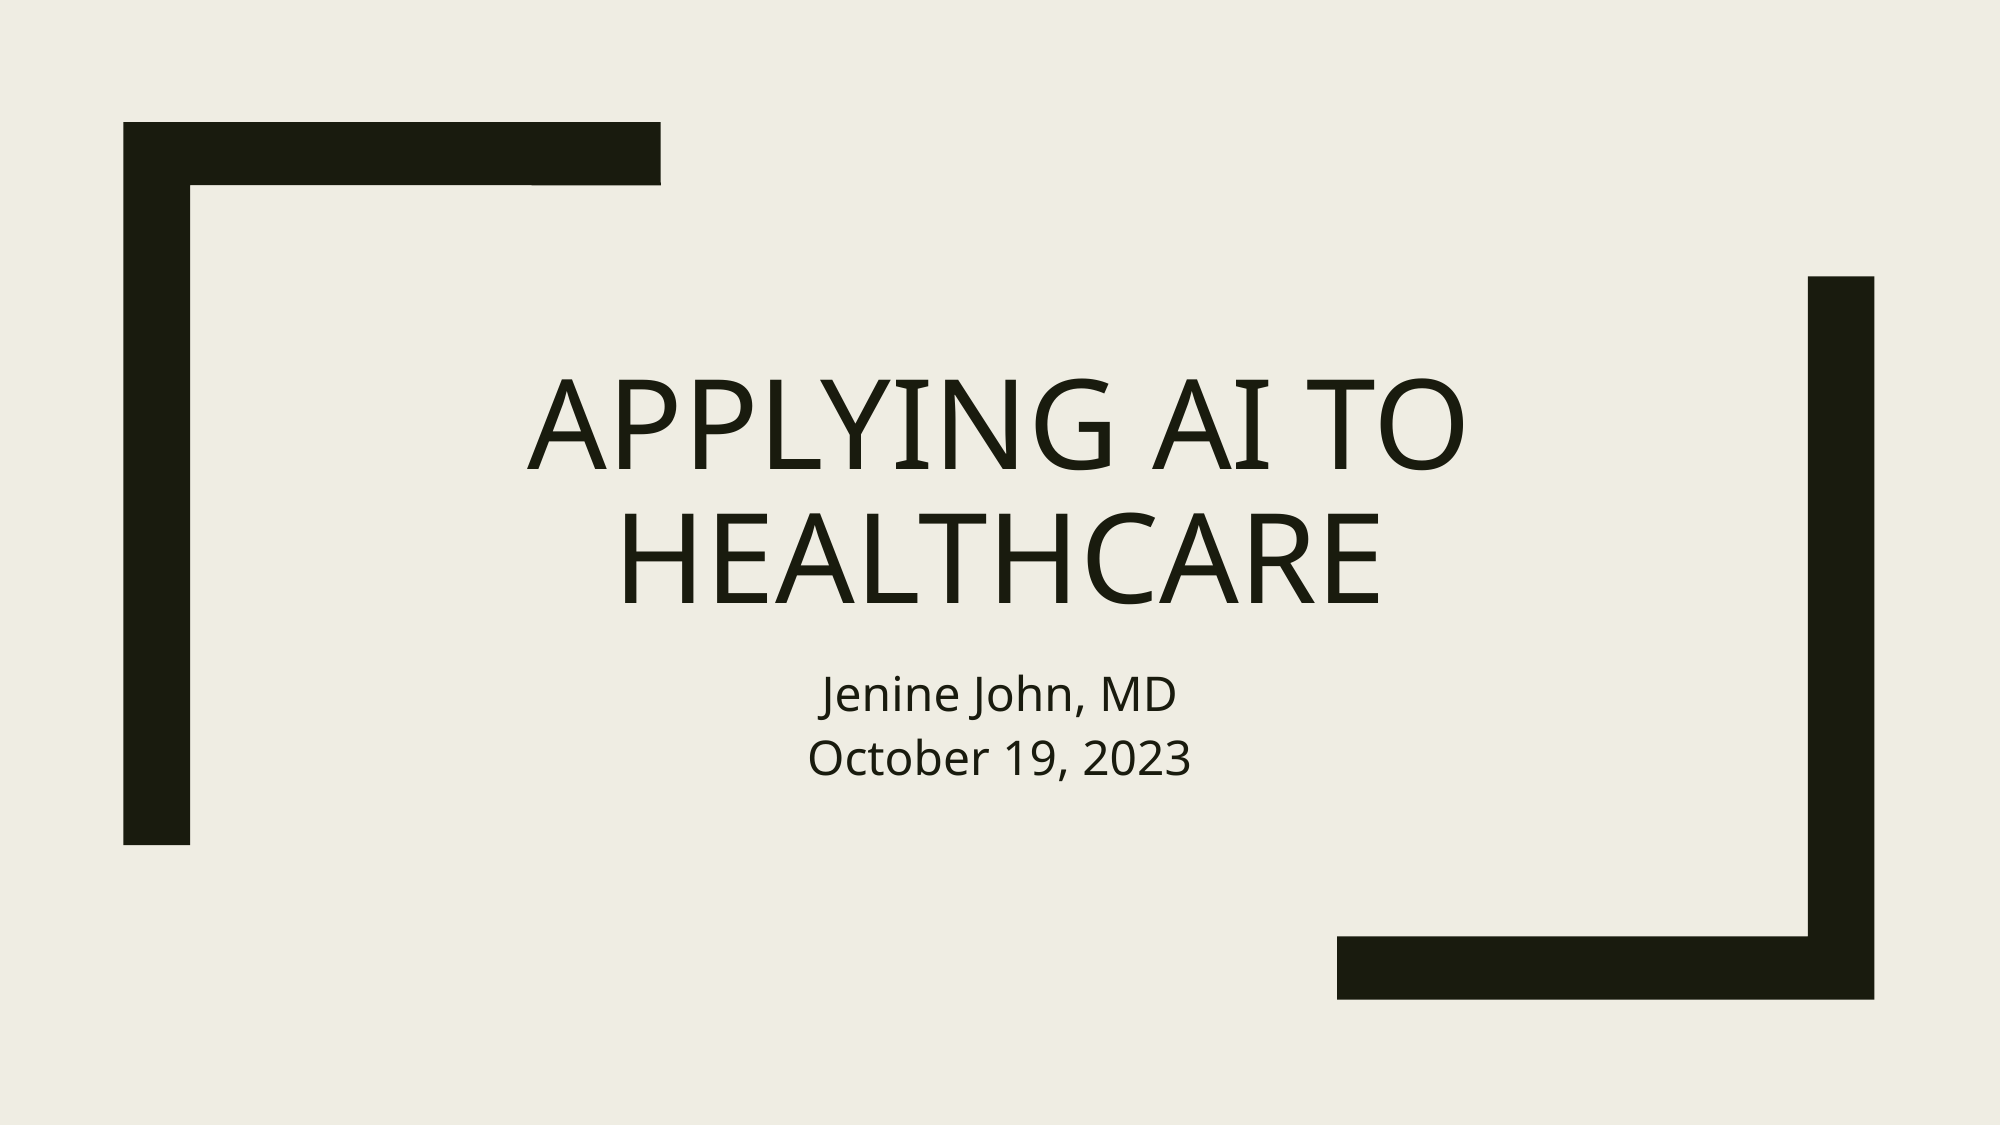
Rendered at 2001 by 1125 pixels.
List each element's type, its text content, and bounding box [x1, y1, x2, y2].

title Applying AI to Healthcare [314, 293, 1686, 638]
subtitle Jenine John, MD October 19, 2023 [439, 649, 1561, 828]
